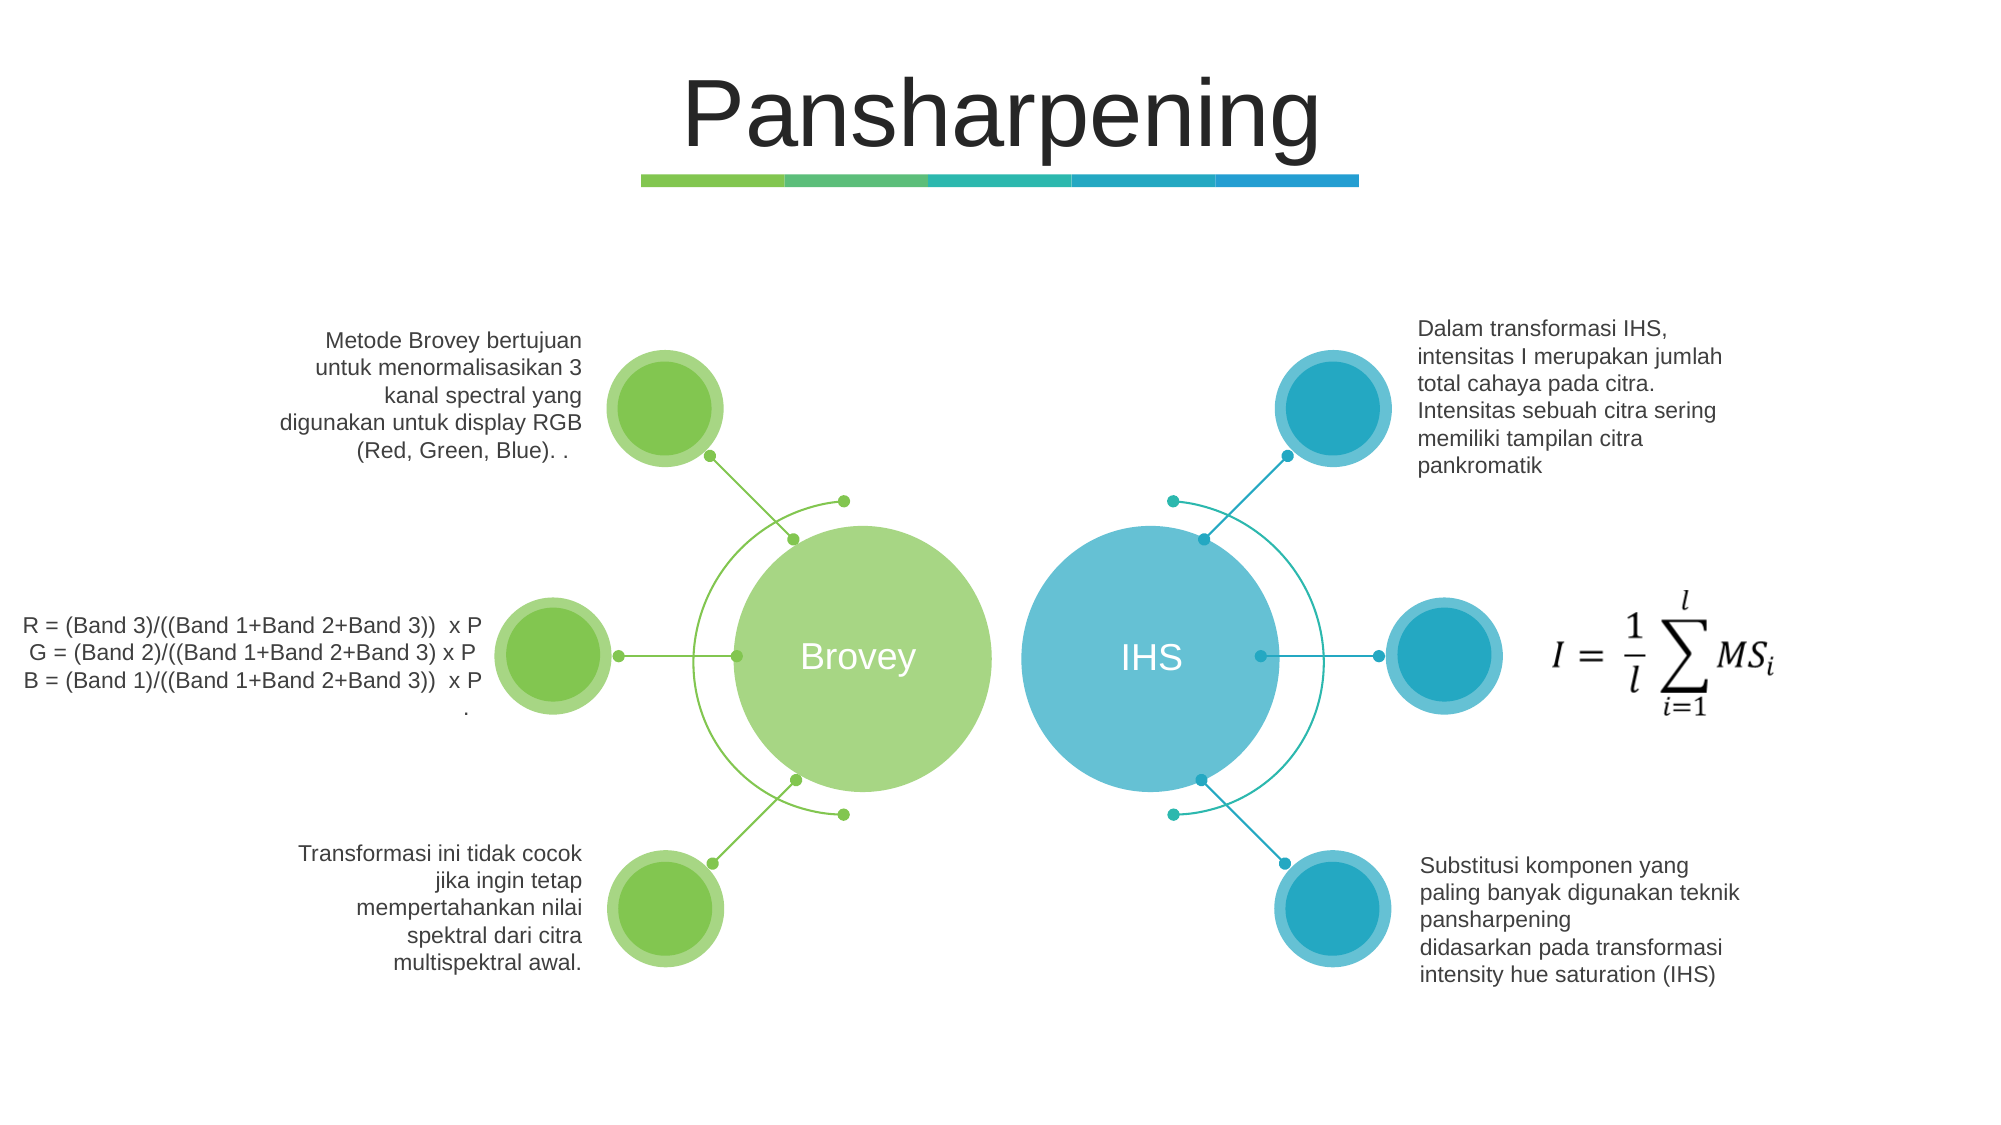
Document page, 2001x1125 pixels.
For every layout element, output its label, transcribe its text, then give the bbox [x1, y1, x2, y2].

text_box [498, 597, 612, 715]
text_box Transformasi ini tidak cocok jika ingin tetap mempertahankan nilai spektral dari citra multispektral awal. [260, 830, 598, 983]
text_box [606, 349, 724, 453]
text_box [1285, 892, 1380, 956]
list Pansharpening [53, 55, 1952, 175]
text_box [1274, 889, 1392, 968]
text_box [618, 882, 713, 956]
text_box Metode Brovey bertujuan untuk menormalisasikan 3 kanal spectral yang digunakan untuk display RGB (Red, Green, Blue). . [260, 317, 598, 471]
text_box R = (Band 3)/((Band 1+Band 2+Band 3)) x P G = (Band 2)/((Band 1+Band 2+Band 3) x P B = (Band 1)/((Band 1+Band 2+Band 3)) x P . [0, 575, 498, 728]
text_box [607, 865, 725, 968]
text_box [1285, 361, 1380, 430]
text_box Dalam transformasi IHS, intensitas I merupakan jumlah total cahaya pada citra. Intensitas sebuah citra sering memiliki tampilan citra pankromatik [1402, 306, 1756, 486]
text_box [1509, 579, 1820, 725]
text_box [617, 361, 712, 436]
text_box [1274, 349, 1392, 432]
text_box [631, 432, 1386, 884]
text_box [1397, 607, 1492, 702]
text_box [506, 607, 601, 702]
text_box [1391, 597, 1503, 715]
text_box Substitusi komponen yang paling banyak digunakan teknik pansharpening didasarkan pada transformasi intensity hue saturation (IHS) [1404, 842, 1758, 995]
